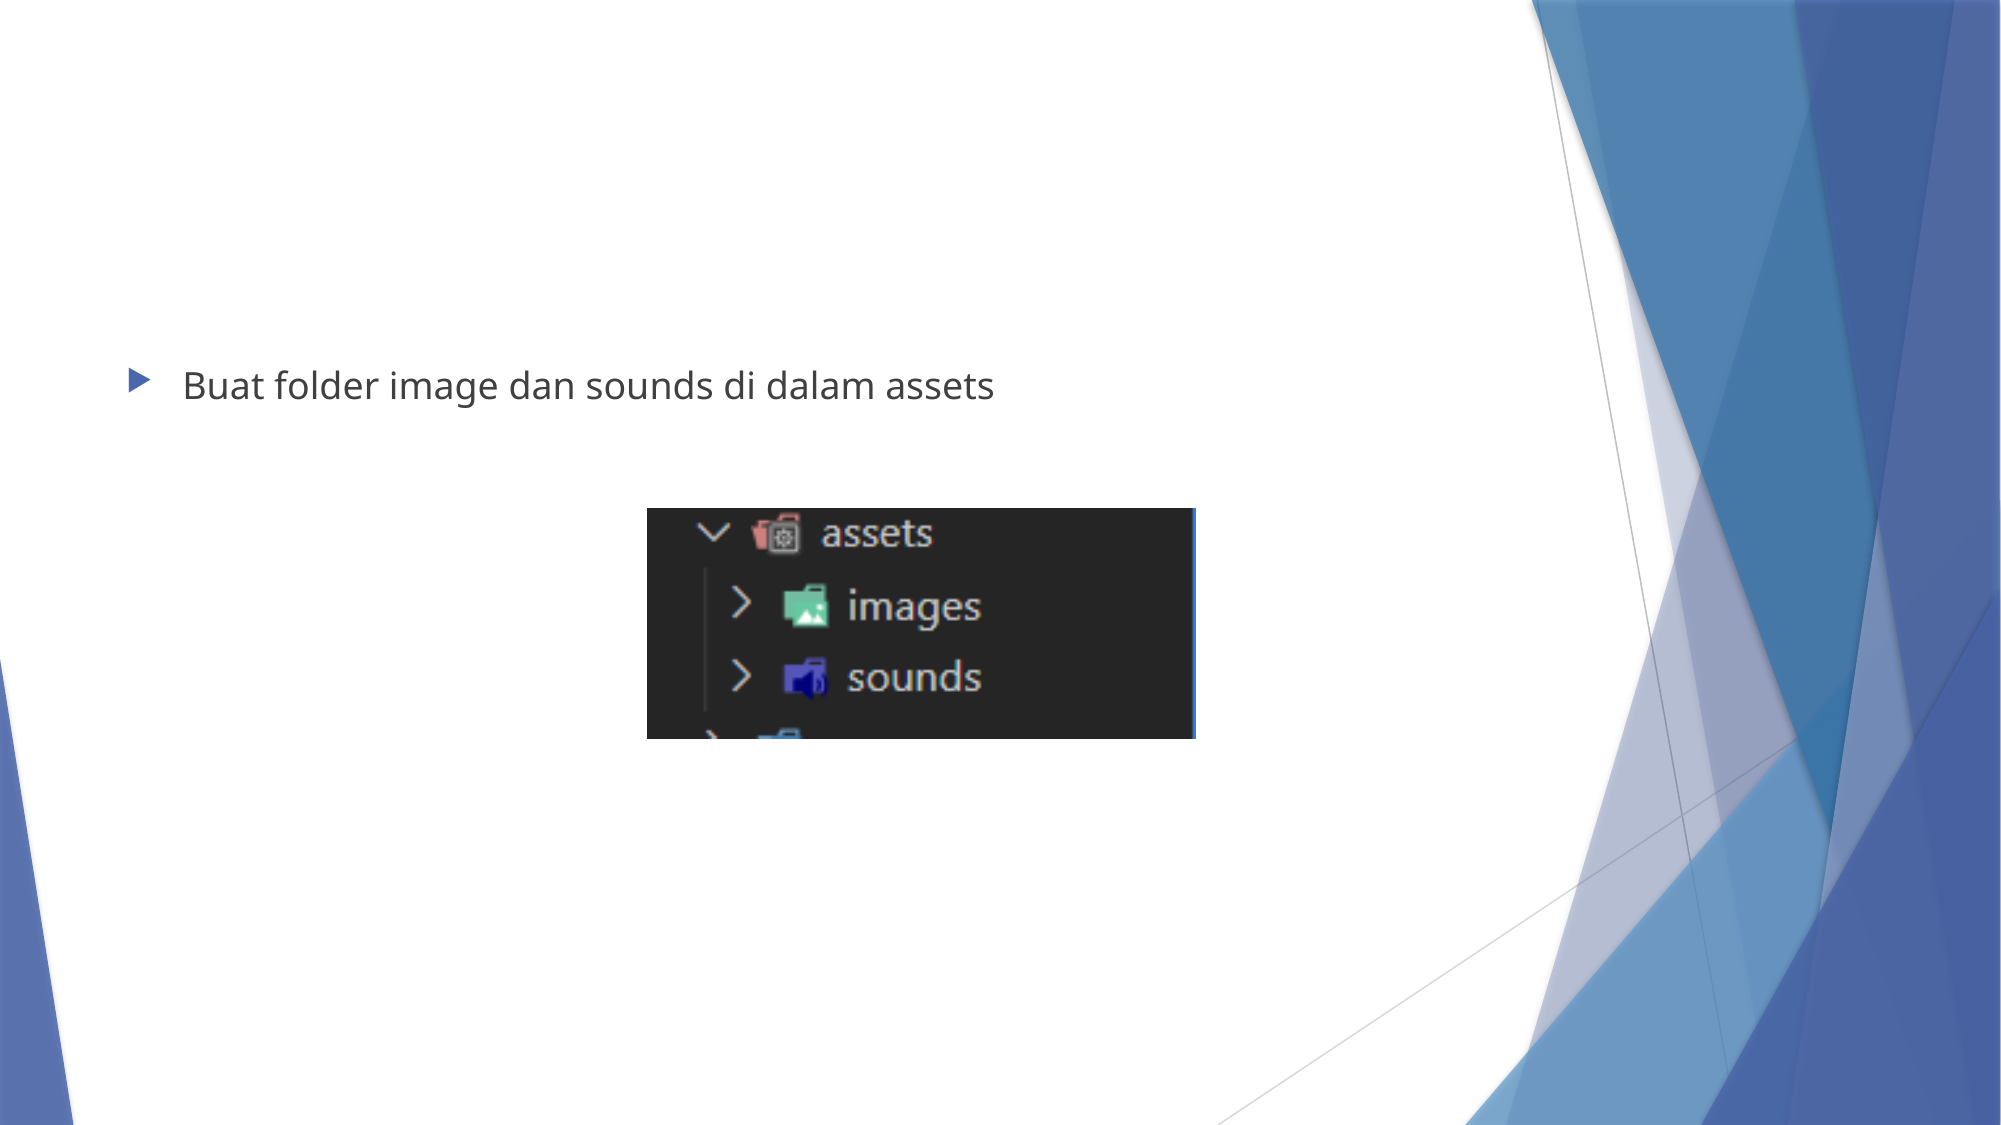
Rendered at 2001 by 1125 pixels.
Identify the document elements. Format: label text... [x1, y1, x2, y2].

list Buat folder image dan sounds di dalam assets [111, 354, 1522, 992]
picture [647, 508, 1197, 739]
